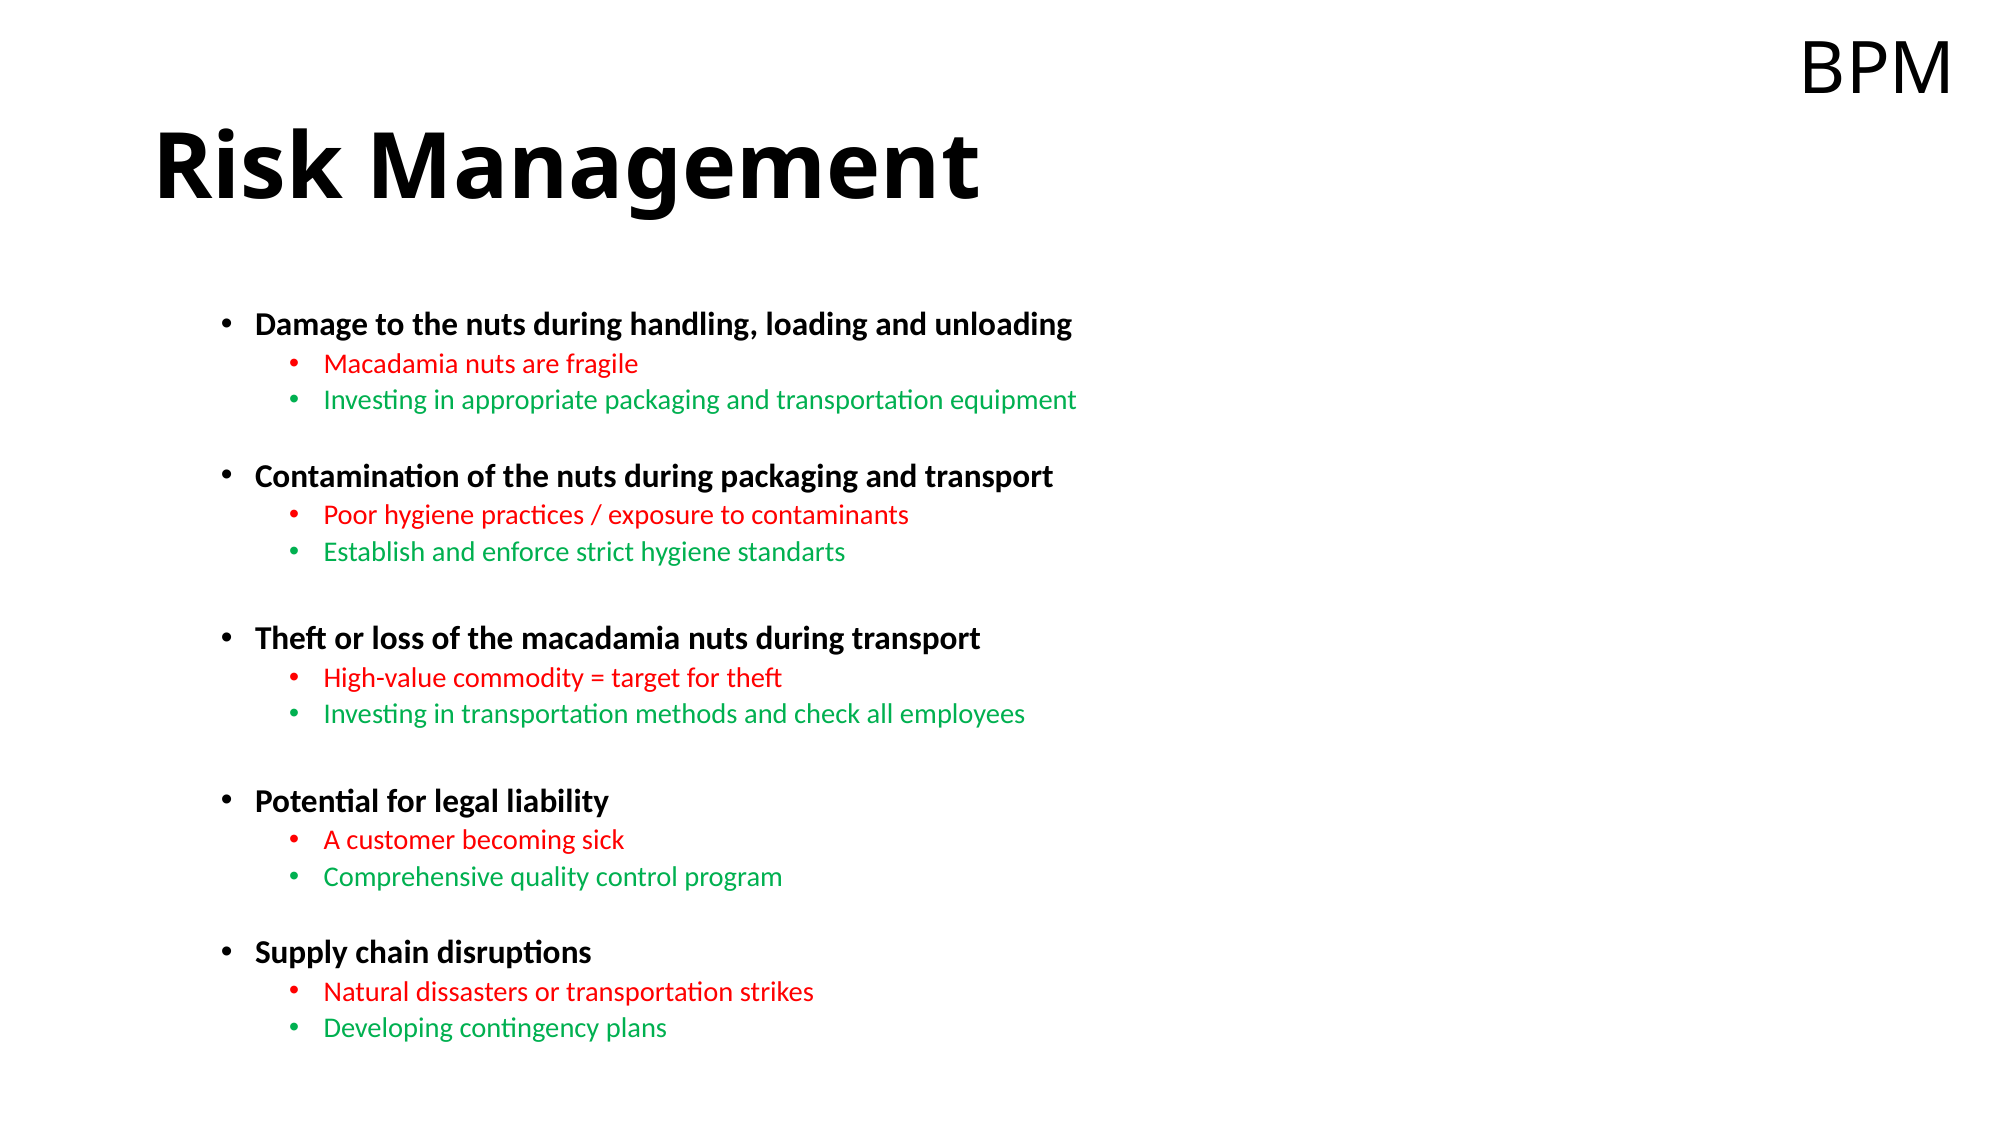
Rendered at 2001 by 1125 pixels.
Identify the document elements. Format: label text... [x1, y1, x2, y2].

title Risk Management [137, 59, 1863, 278]
text_box BPM [1783, 0, 2000, 140]
list Damage to the nuts during handling, loading and unloading Macadamia nuts are fragile Investing in appropriate packaging and transportation equipment Contamination of the nuts during packaging and transport Poor hygiene practices / exposure to contaminants Establish and enforce strict hygiene standarts Theft or loss of the macadamia nuts during transport High-value commodity = target for theft Investing in transportation methods and check all employees Potential for legal liability A customer becoming sick Comprehensive quality control program Supply chain disruptions Natural dissasters or transportation strikes Developing contingency plans [137, 299, 1863, 1066]
